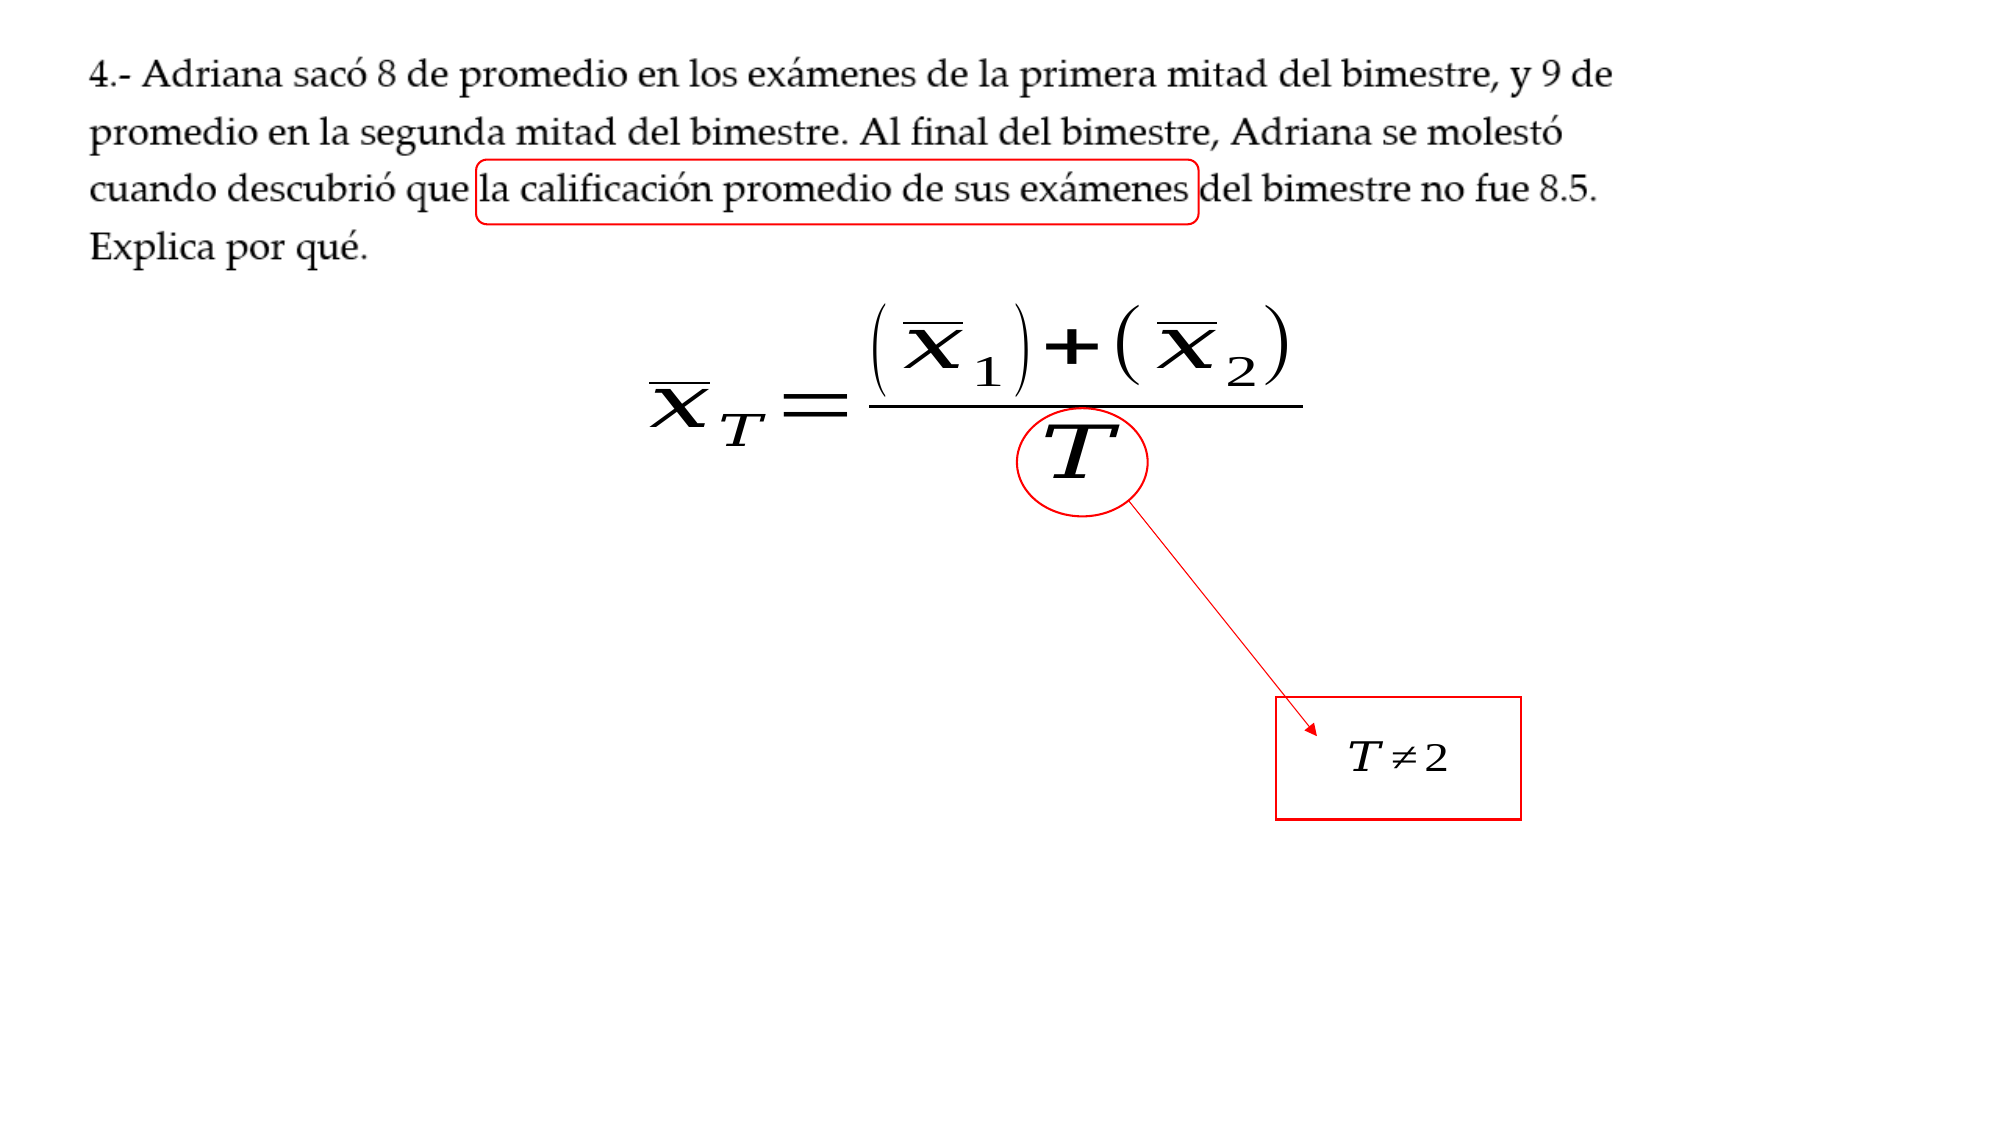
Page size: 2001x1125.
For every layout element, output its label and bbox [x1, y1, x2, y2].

picture [80, 46, 1648, 291]
text_box [1275, 696, 1522, 821]
text_box [1015, 407, 1149, 518]
list [137, 299, 1863, 1014]
text_box [1128, 500, 1317, 737]
